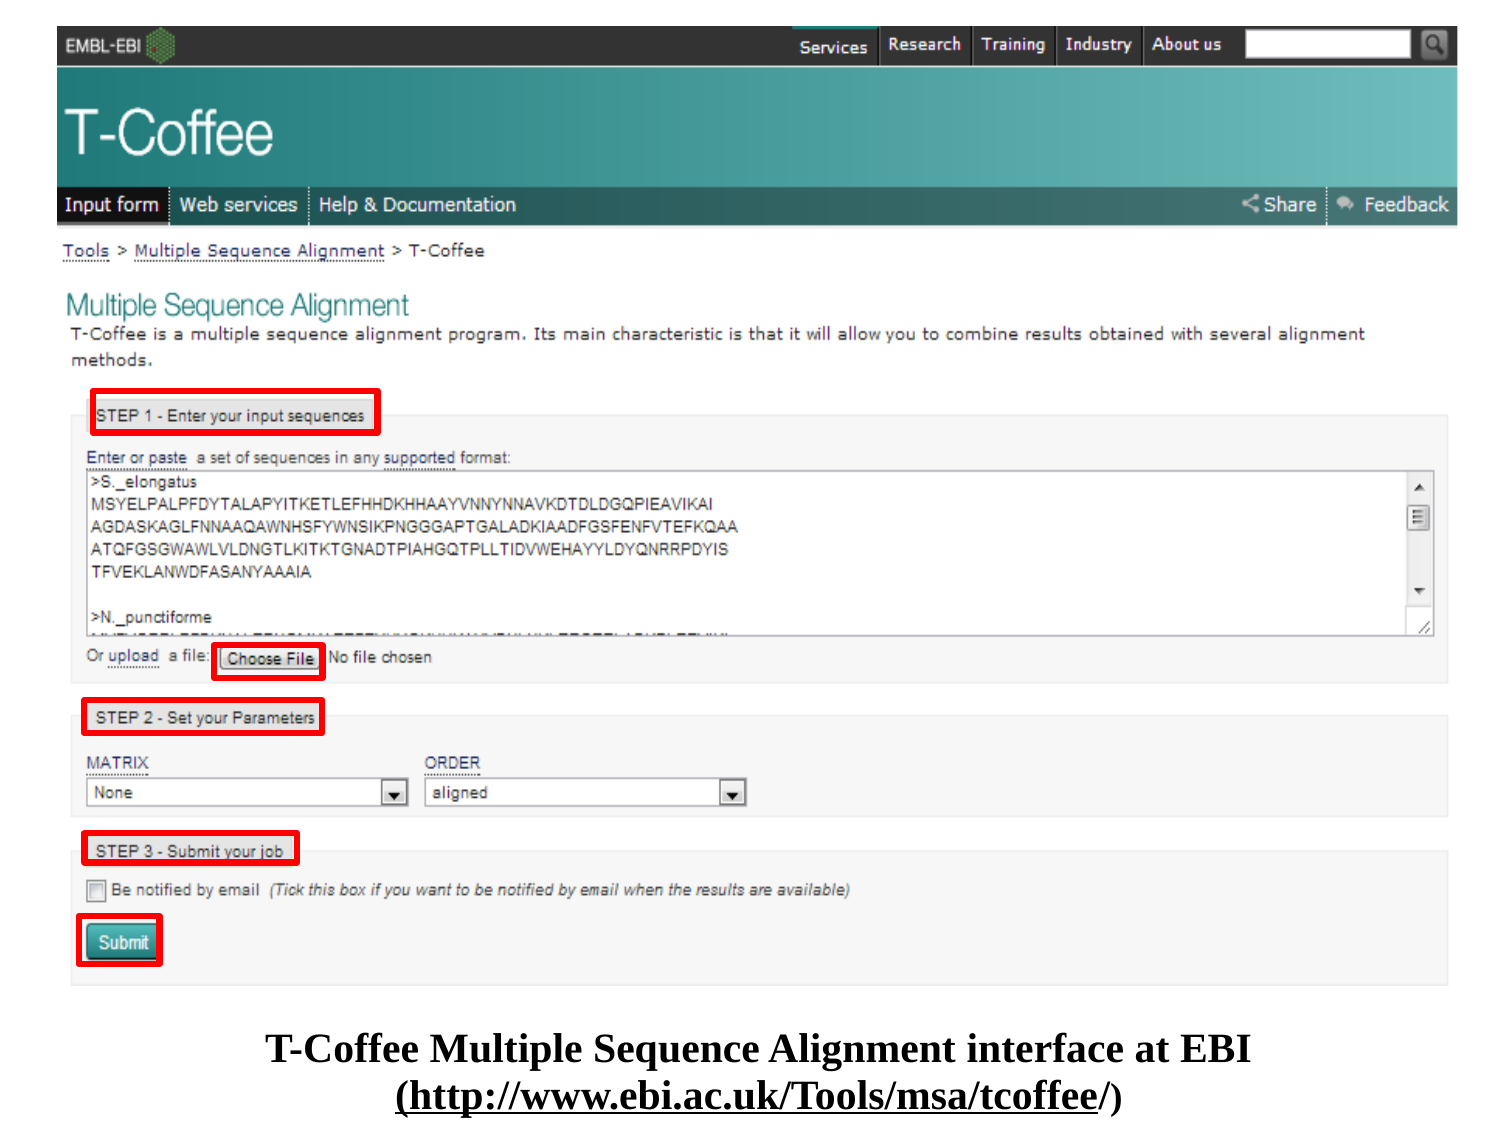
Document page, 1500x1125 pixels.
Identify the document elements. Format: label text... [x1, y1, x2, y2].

text_box T-Coffee Multiple Sequence Alignment interface at EBI (http://www.ebi.ac.uk/Tools/msa/tcoffee/) [263, 1018, 1255, 1115]
text_box [57, 26, 1458, 986]
text_box [213, 645, 323, 678]
text_box [78, 916, 160, 964]
text_box [92, 390, 378, 433]
text_box [84, 700, 323, 733]
text_box [84, 833, 298, 863]
